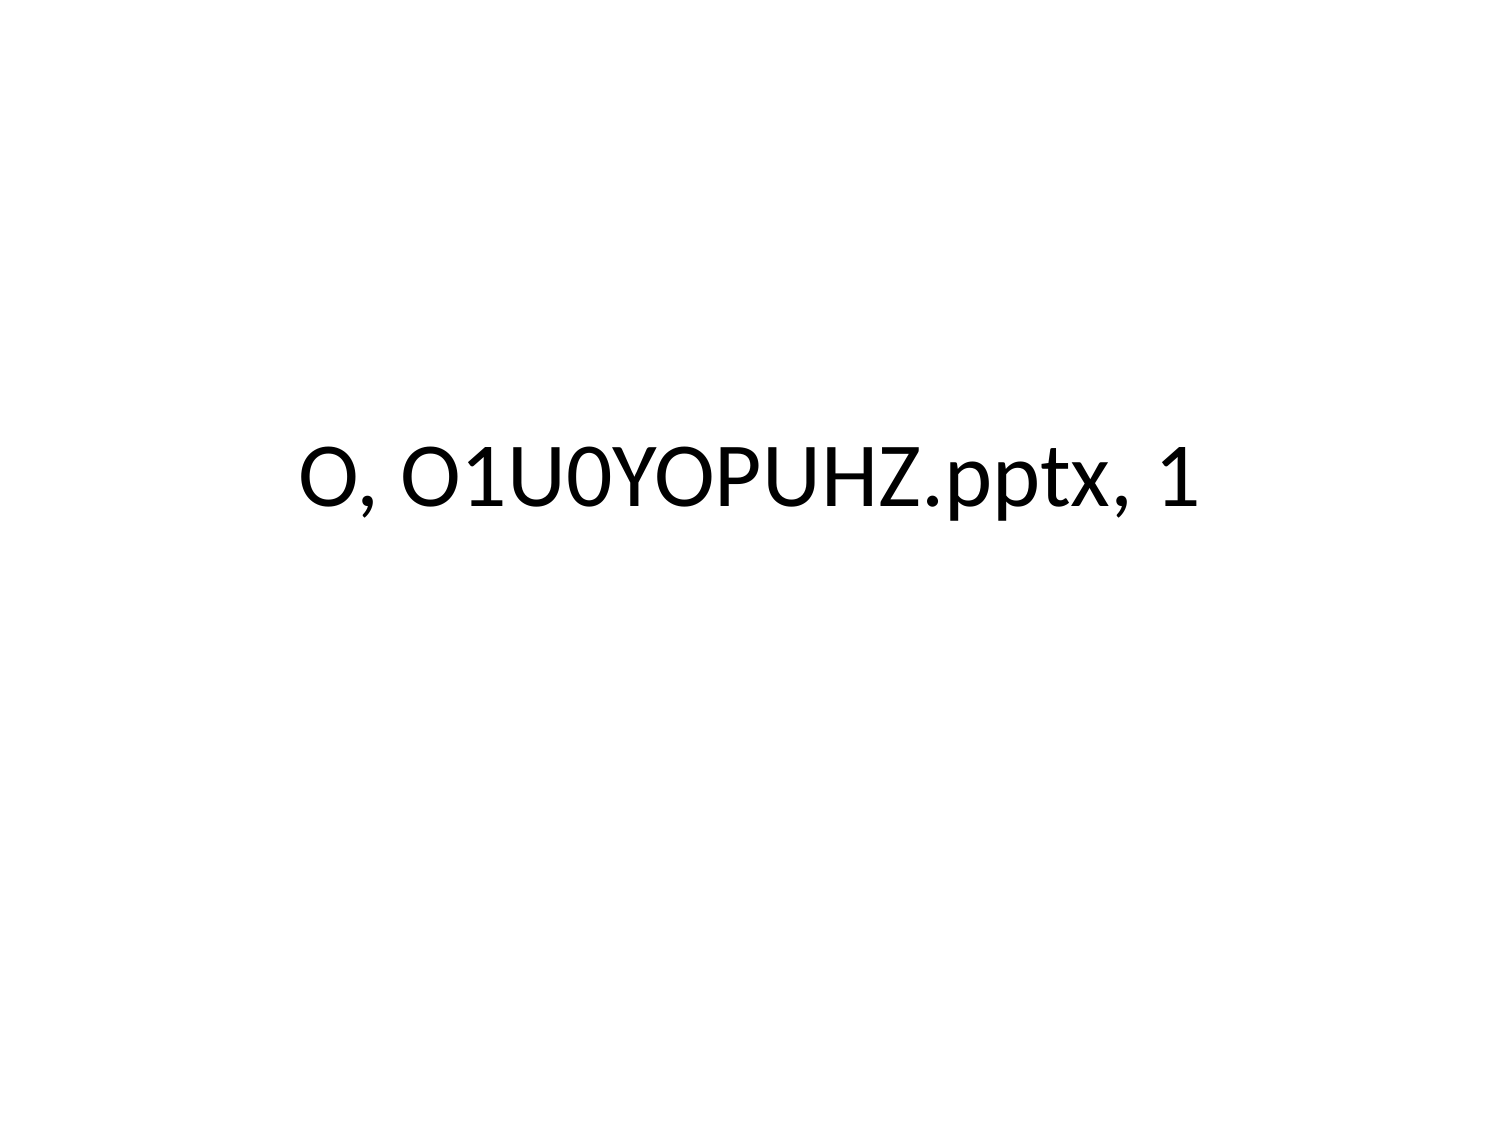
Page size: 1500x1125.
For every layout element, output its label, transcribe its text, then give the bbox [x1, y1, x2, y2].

title O, O1U0YOPUHZ.pptx, 1 [112, 349, 1388, 591]
